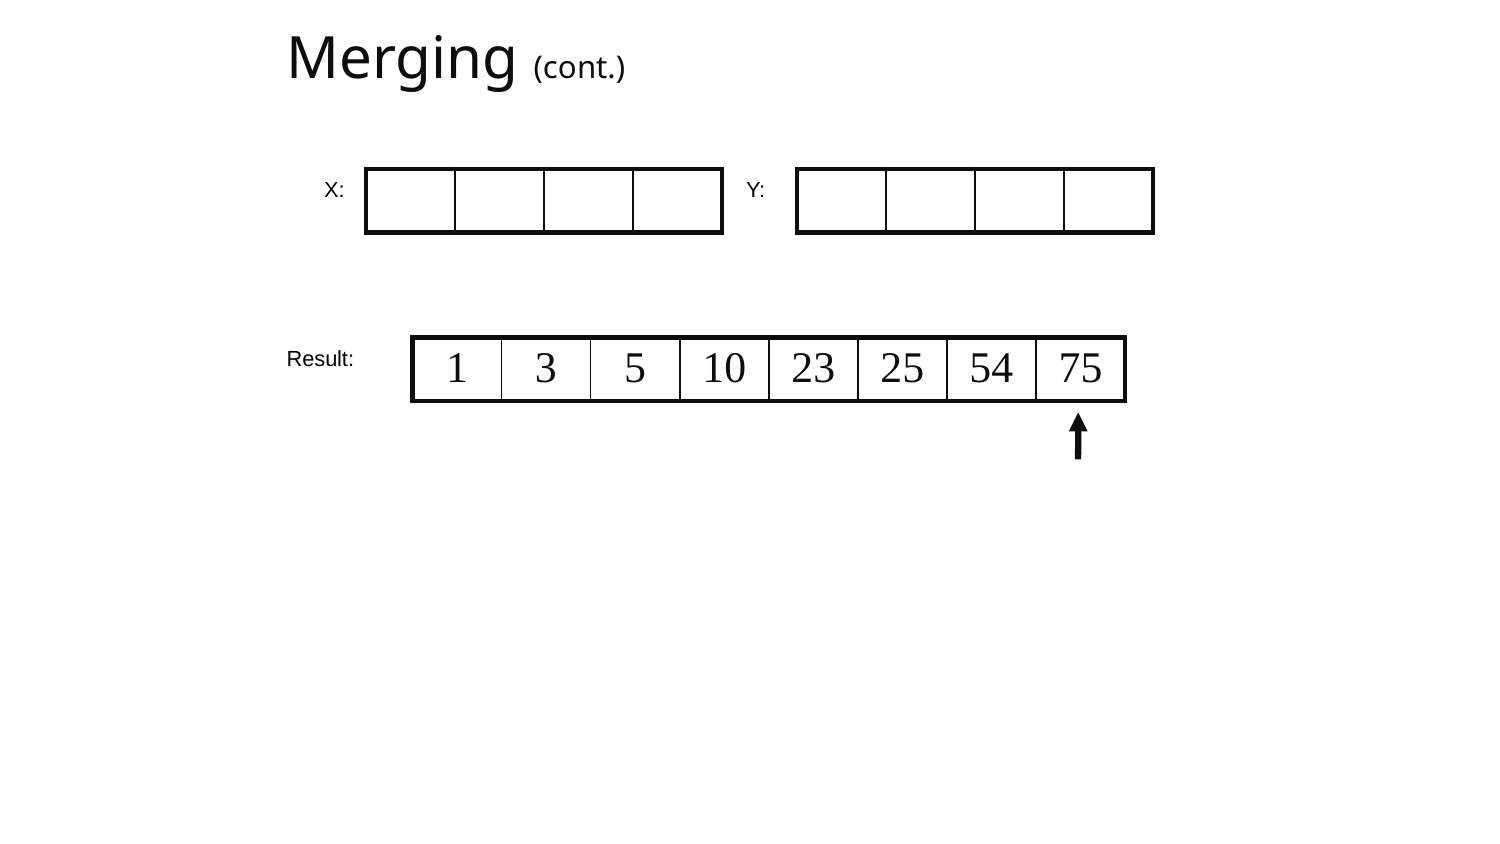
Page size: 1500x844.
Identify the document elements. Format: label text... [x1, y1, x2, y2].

table_header 3 [502, 340, 590, 399]
text_box Result: [271, 337, 404, 379]
table_header 5 [591, 340, 679, 399]
table_header 54 [948, 340, 1035, 399]
table_header 1 [415, 340, 501, 399]
table_header 10 [681, 340, 768, 399]
table_header [456, 171, 543, 230]
table_header [1065, 171, 1151, 230]
table_header [887, 171, 974, 230]
table_header [799, 171, 885, 230]
table_header [634, 171, 720, 230]
table_header [545, 171, 632, 230]
text_box [1071, 412, 1085, 460]
text_box Y: [731, 168, 797, 210]
table_header 25 [859, 340, 946, 399]
table_header [368, 171, 454, 230]
table_header 75 [1037, 340, 1123, 399]
table_header 23 [770, 340, 857, 399]
text_box X: [309, 168, 375, 210]
title Merging (cont.) [271, 18, 1229, 113]
table_header [976, 171, 1063, 230]
